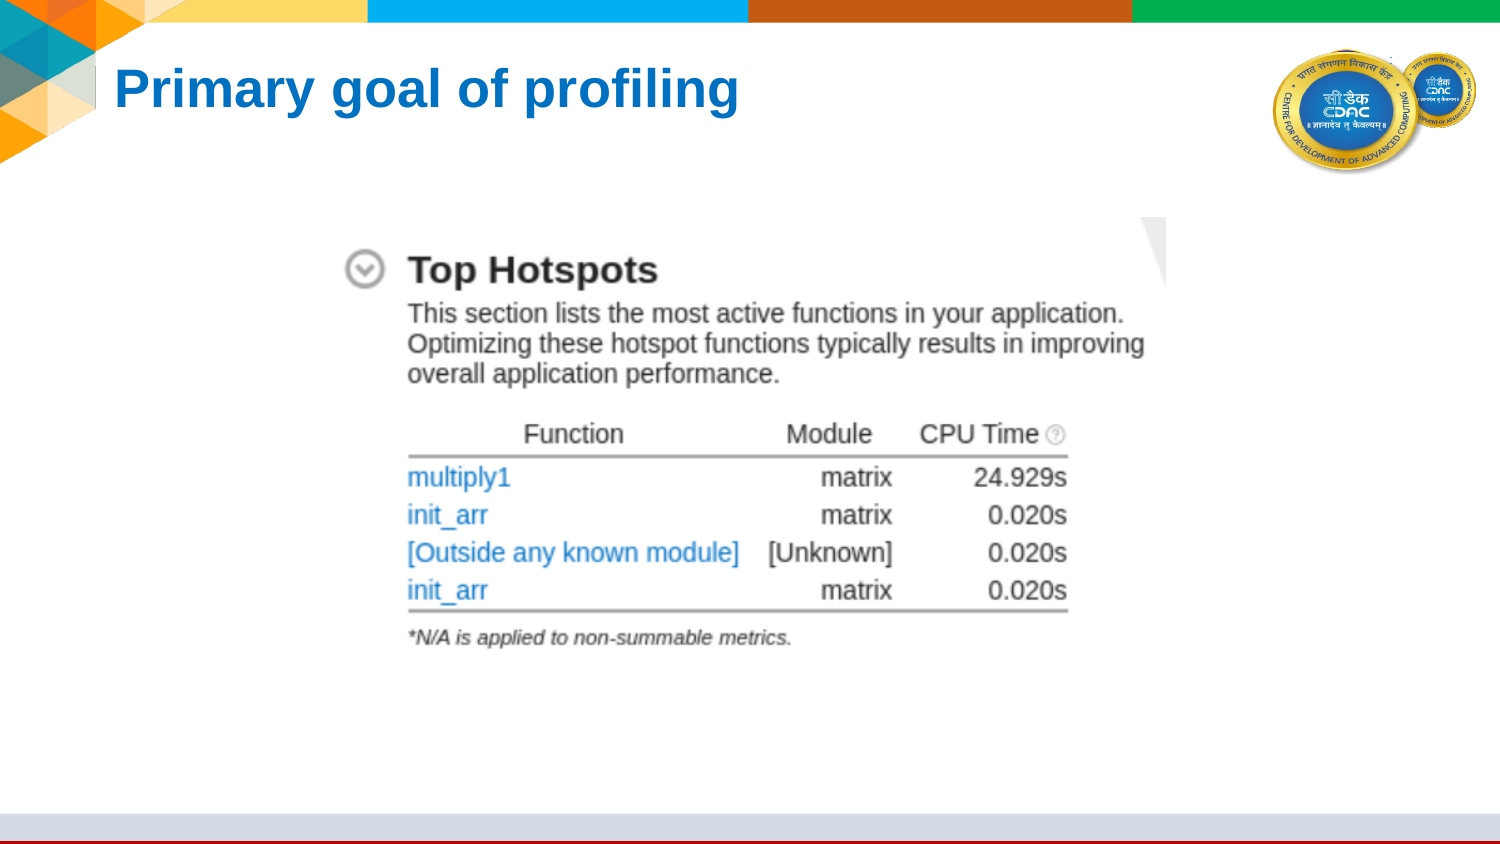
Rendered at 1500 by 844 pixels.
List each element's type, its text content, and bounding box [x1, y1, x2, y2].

picture [333, 216, 1167, 684]
picture [1271, 49, 1476, 175]
title Primary goal of profiling [103, 52, 1268, 129]
picture [0, 0, 193, 164]
